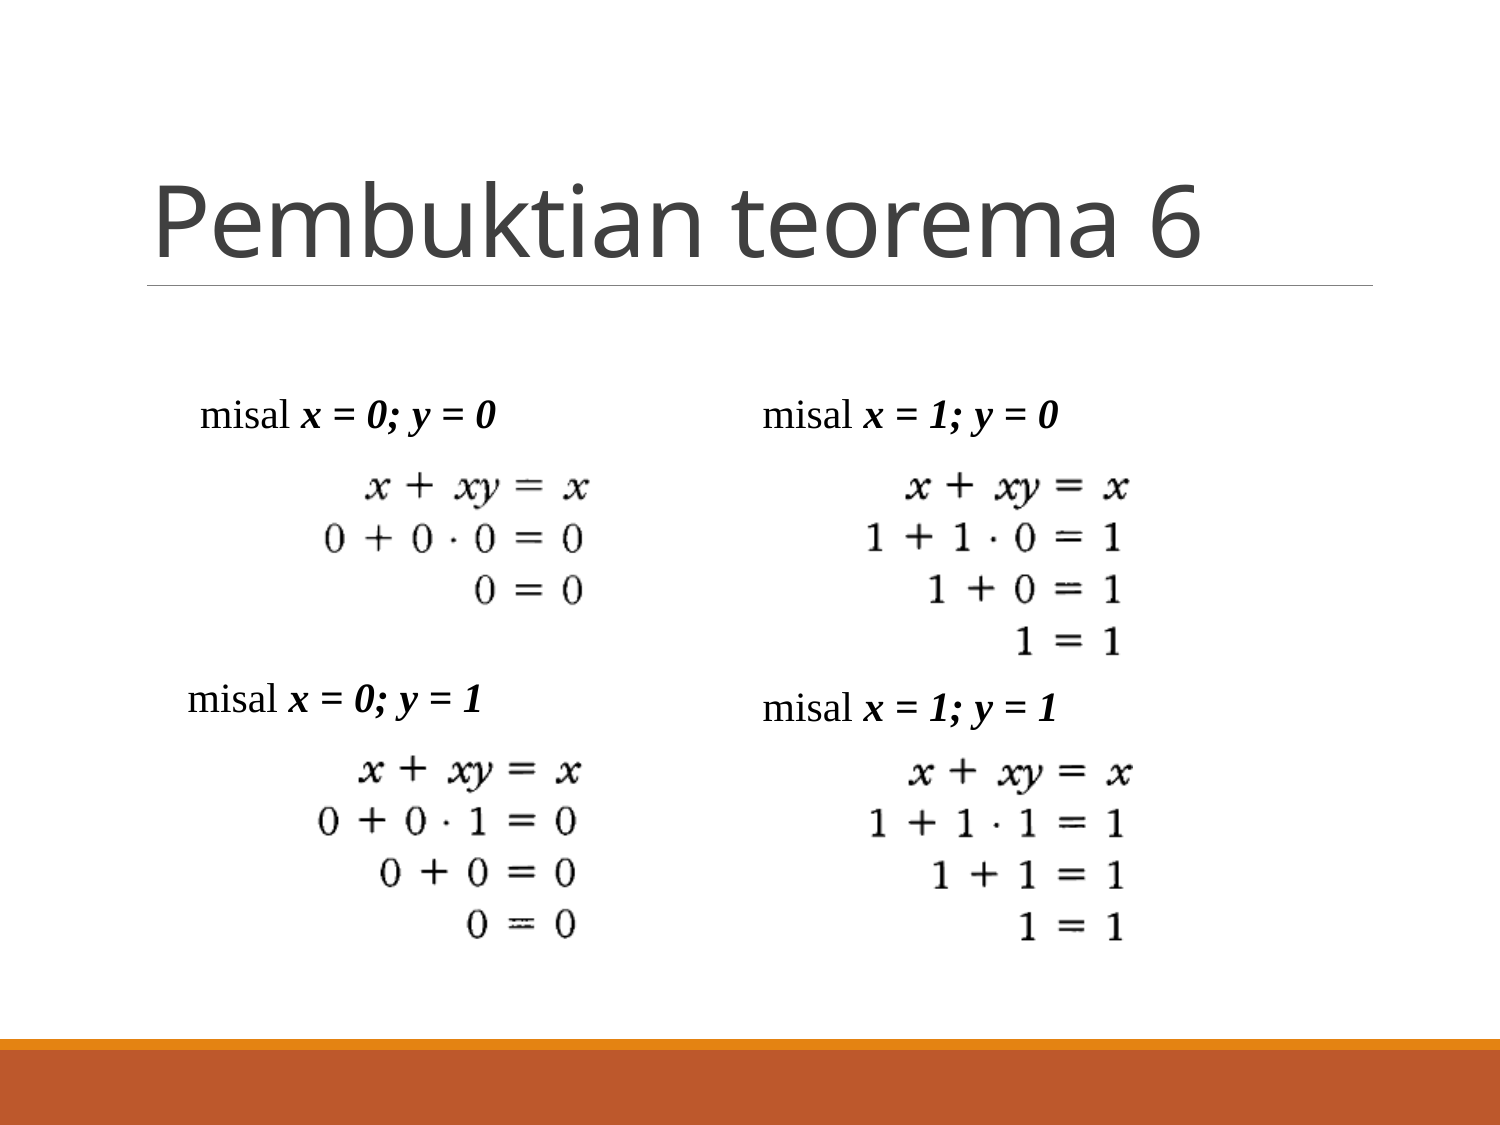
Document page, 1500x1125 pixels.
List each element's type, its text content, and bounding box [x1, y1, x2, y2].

text_box misal x = 1; y = 0 [737, 379, 1125, 444]
text_box misal x = 0; y = 1 [162, 663, 550, 729]
text_box misal x = 1; y = 1 [737, 671, 1125, 737]
picture [861, 755, 1134, 951]
title Pembuktian teorema 6 [135, 47, 1373, 285]
text_box misal x = 0; y = 0 [174, 379, 563, 444]
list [311, 463, 601, 621]
picture [311, 747, 587, 951]
picture [861, 463, 1134, 671]
